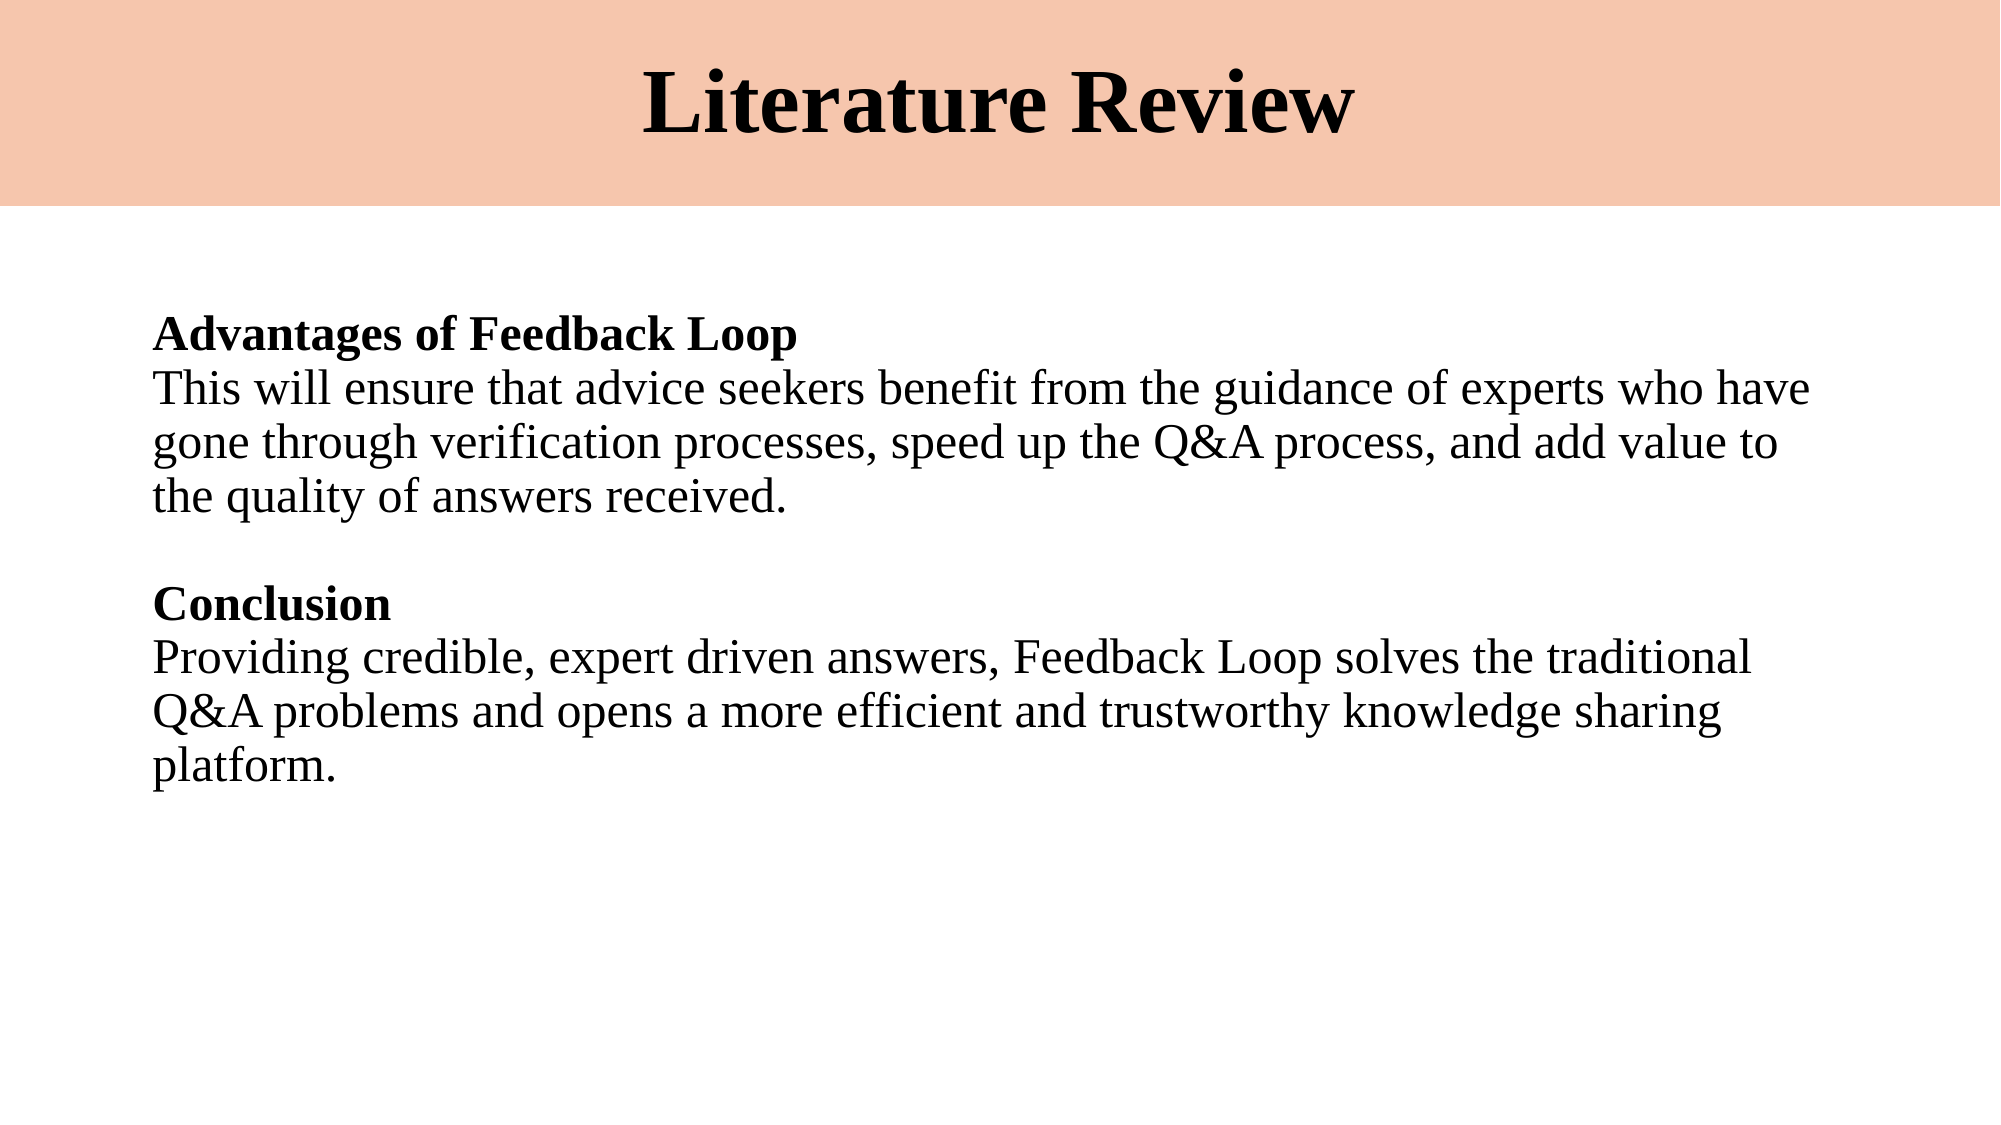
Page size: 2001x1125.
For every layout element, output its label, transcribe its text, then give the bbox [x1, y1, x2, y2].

list Advantages of Feedback Loop This will ensure that advice seekers benefit from the guidance of experts who have gone through verification processes, speed up the Q&A process, and add value to the quality of answers received. Conclusion Providing credible, expert driven answers, Feedback Loop solves the traditional Q&A problems and opens a more efficient and trustworthy knowledge sharing platform. [137, 299, 1863, 1014]
title Literature Review [0, 0, 2000, 206]
